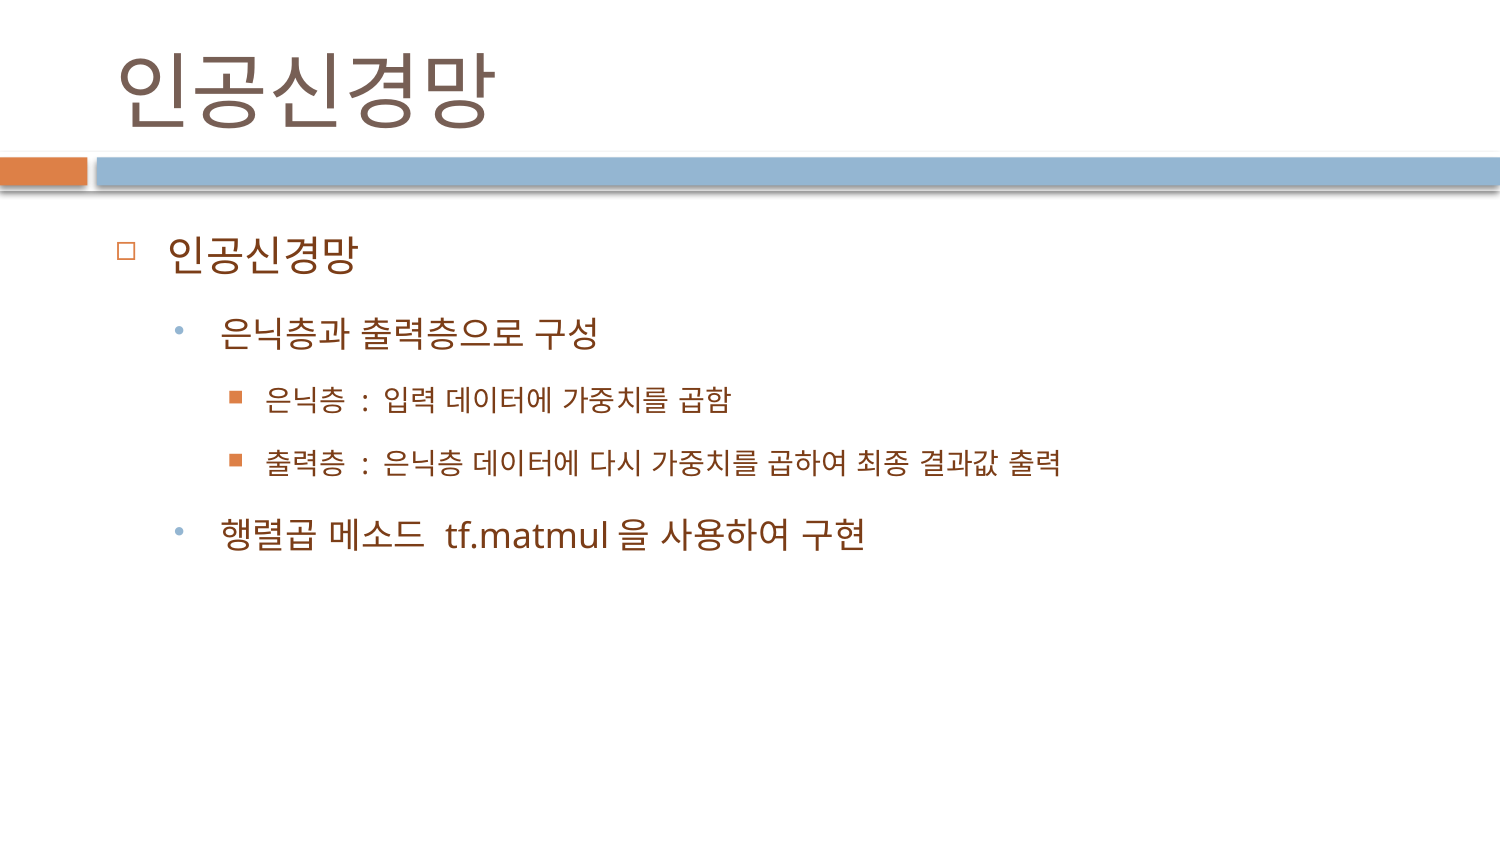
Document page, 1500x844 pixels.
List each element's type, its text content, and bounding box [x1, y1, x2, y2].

list 인공신경망 은닉층과 출력층으로 구성 은닉층 : 입력 데이터에 가중치를 곱함 출력층 : 은닉층 데이터에 다시 가중치를 곱하여 최종 결과값 출력 행렬곱 메소드 tf.matmul을 사용하여 구현 [100, 196, 1471, 800]
title 인공신경망 [100, 28, 1438, 150]
